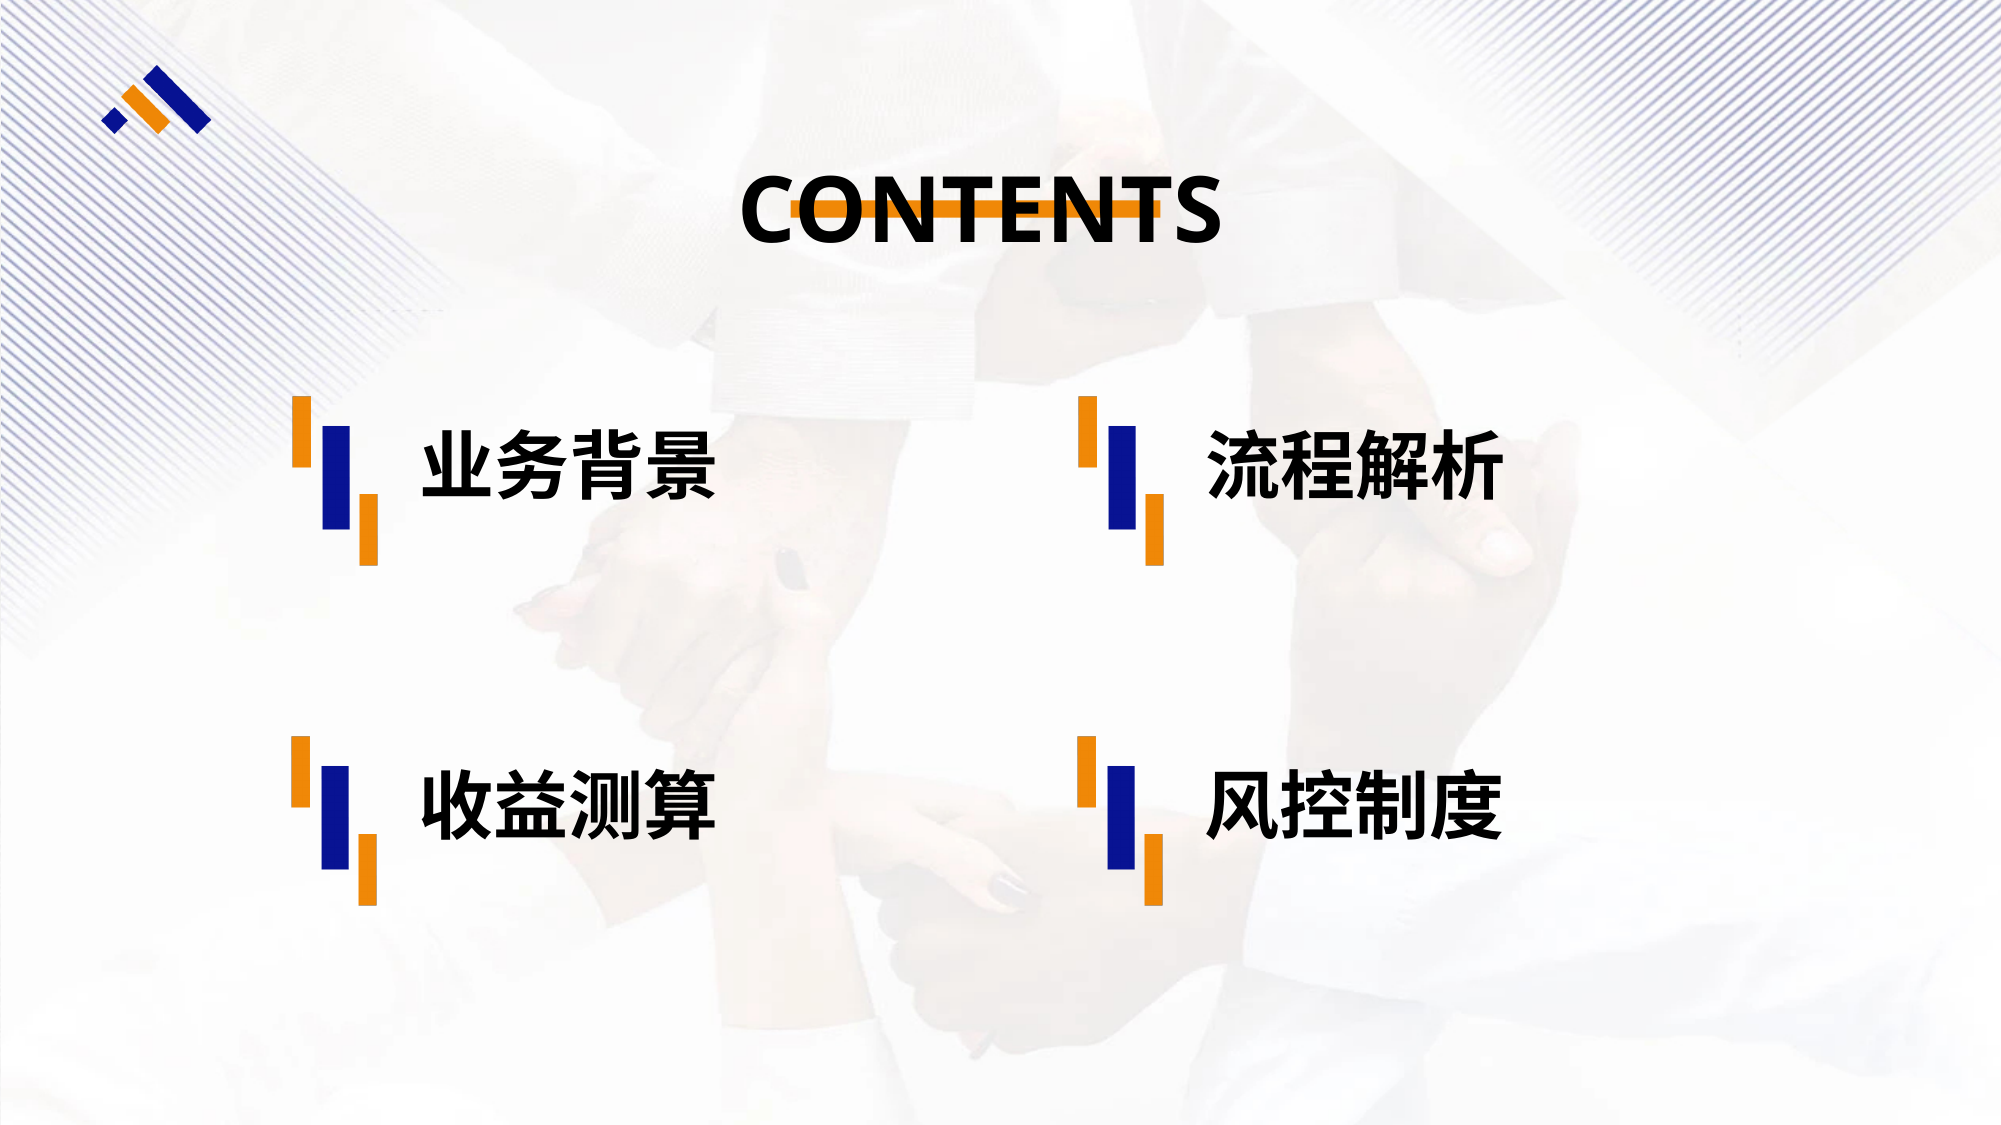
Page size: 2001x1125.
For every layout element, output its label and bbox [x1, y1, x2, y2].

text_box [1057, 359, 1521, 596]
text_box [271, 359, 735, 596]
text_box [1056, 699, 1520, 936]
text_box [270, 699, 734, 936]
picture [0, 0, 2001, 1125]
